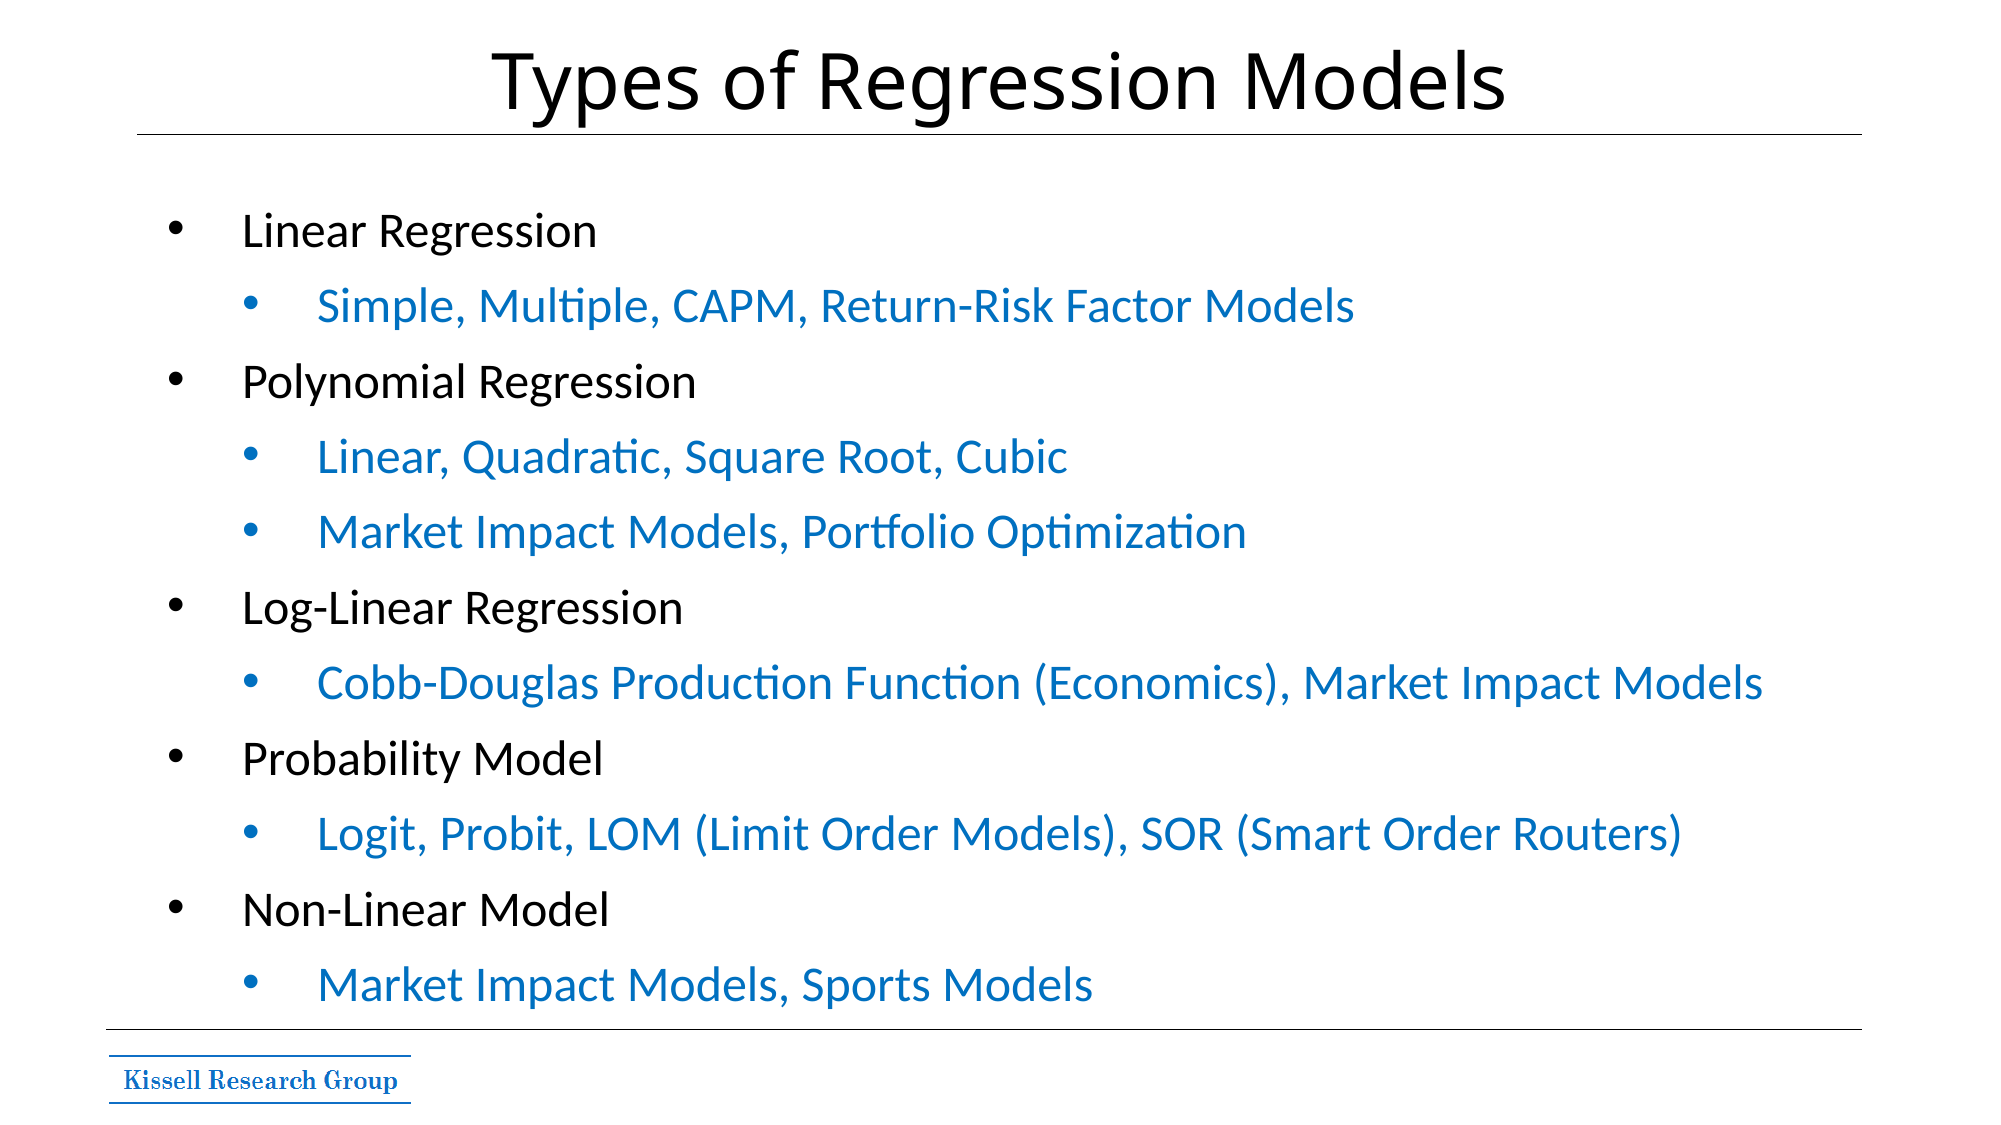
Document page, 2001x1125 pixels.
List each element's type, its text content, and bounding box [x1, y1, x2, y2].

text_box Linear Regression Simple, Multiple, CAPM, Return-Risk Factor Models Polynomial Regression Linear, Quadratic, Square Root, Cubic Market Impact Models, Portfolio Optimization Log-Linear Regression Cobb-Douglas Production Function (Economics), Market Impact Models Probability Model Logit, Probit, LOM (Limit Order Models), SOR (Smart Order Routers) Non-Linear Model Market Impact Models, Sports Models [152, 186, 1848, 1020]
title Types of Regression Models [137, 34, 1863, 134]
